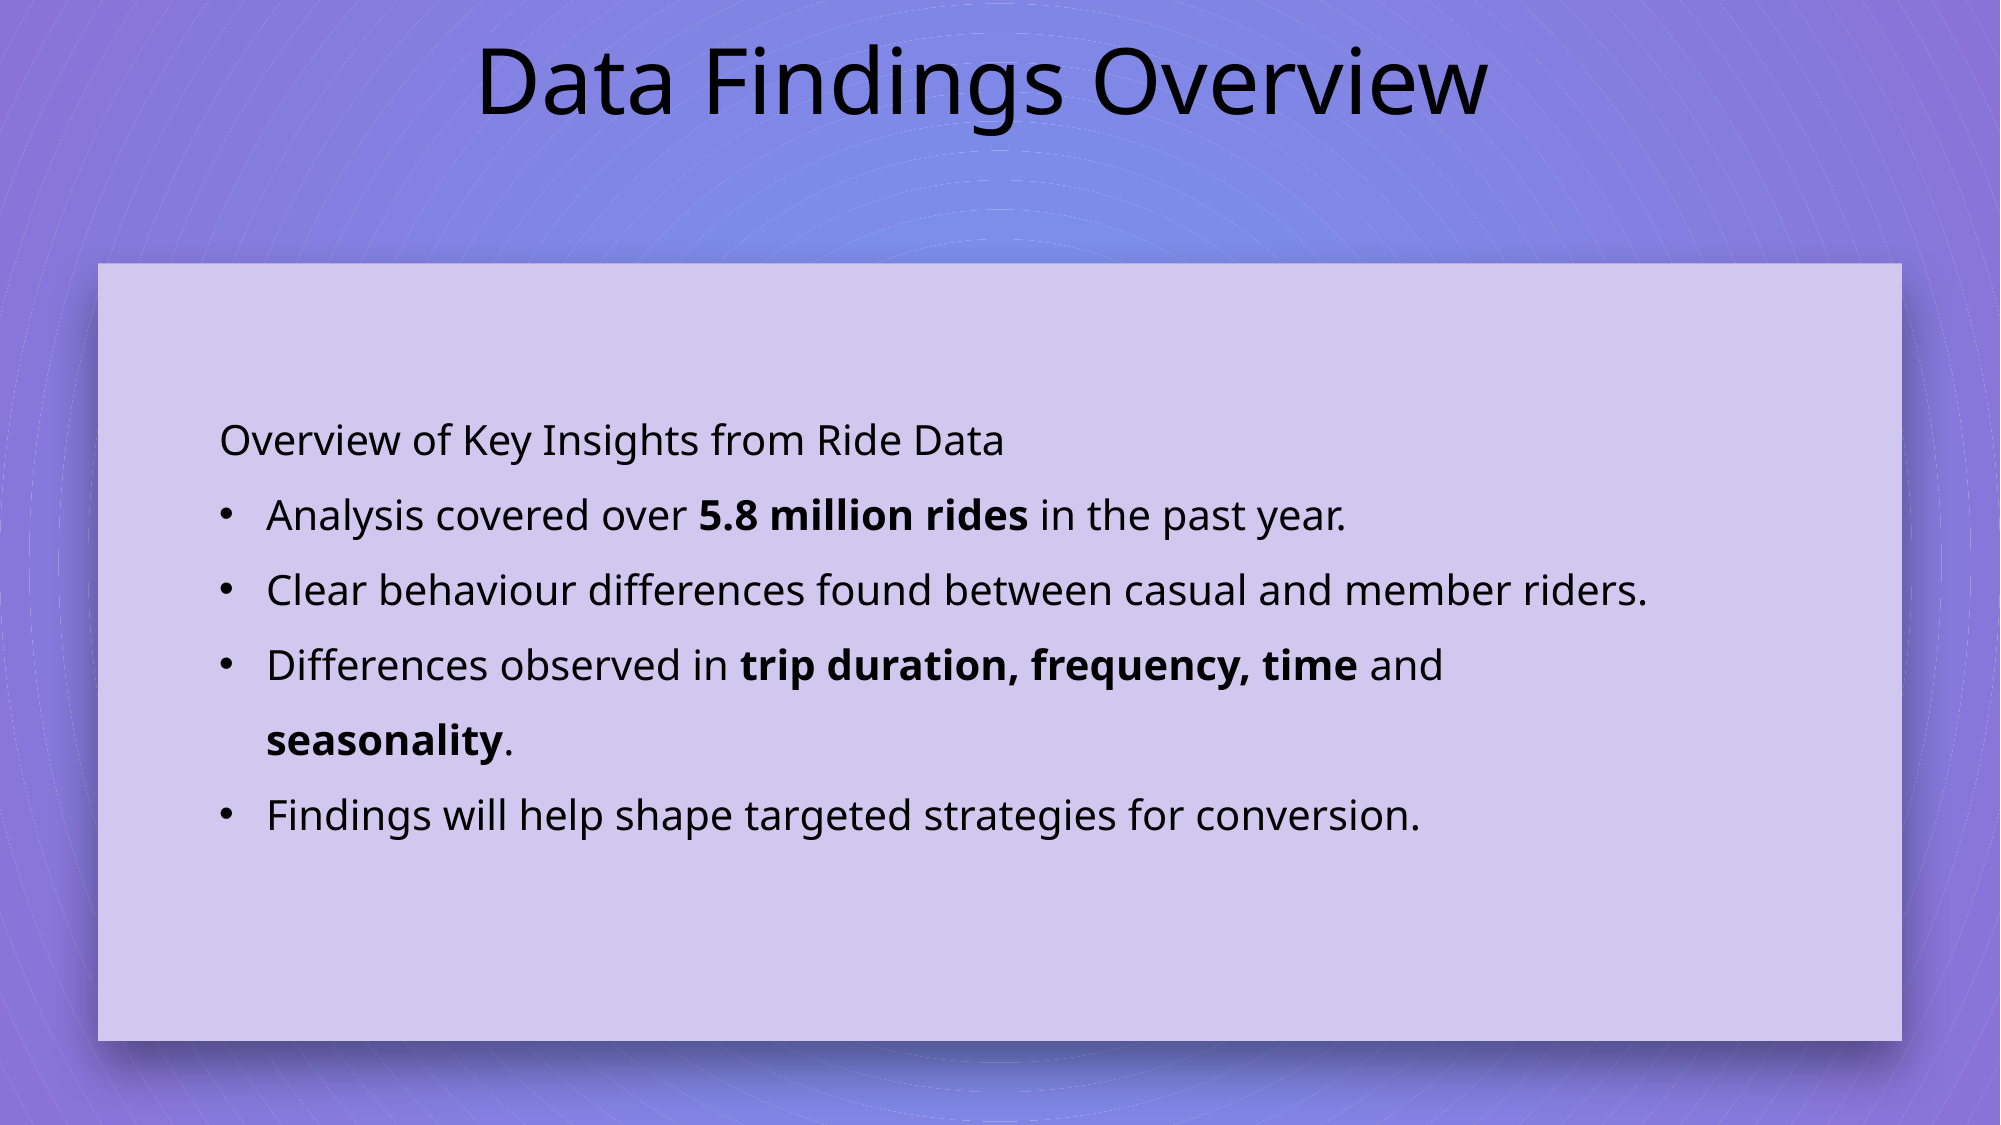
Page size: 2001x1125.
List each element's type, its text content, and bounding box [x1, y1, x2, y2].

text_box Data Findings Overview [295, 15, 1671, 141]
text_box Overview of Key Insights from Ride Data Analysis covered over 5.8 million rides in the past year. Clear behaviour differences found between casual and member riders. Differences observed in trip duration, frequency, time and seasonality. Findings will help shape targeted strategies for conversion. [204, 381, 1696, 847]
text_box [97, 262, 1903, 1042]
